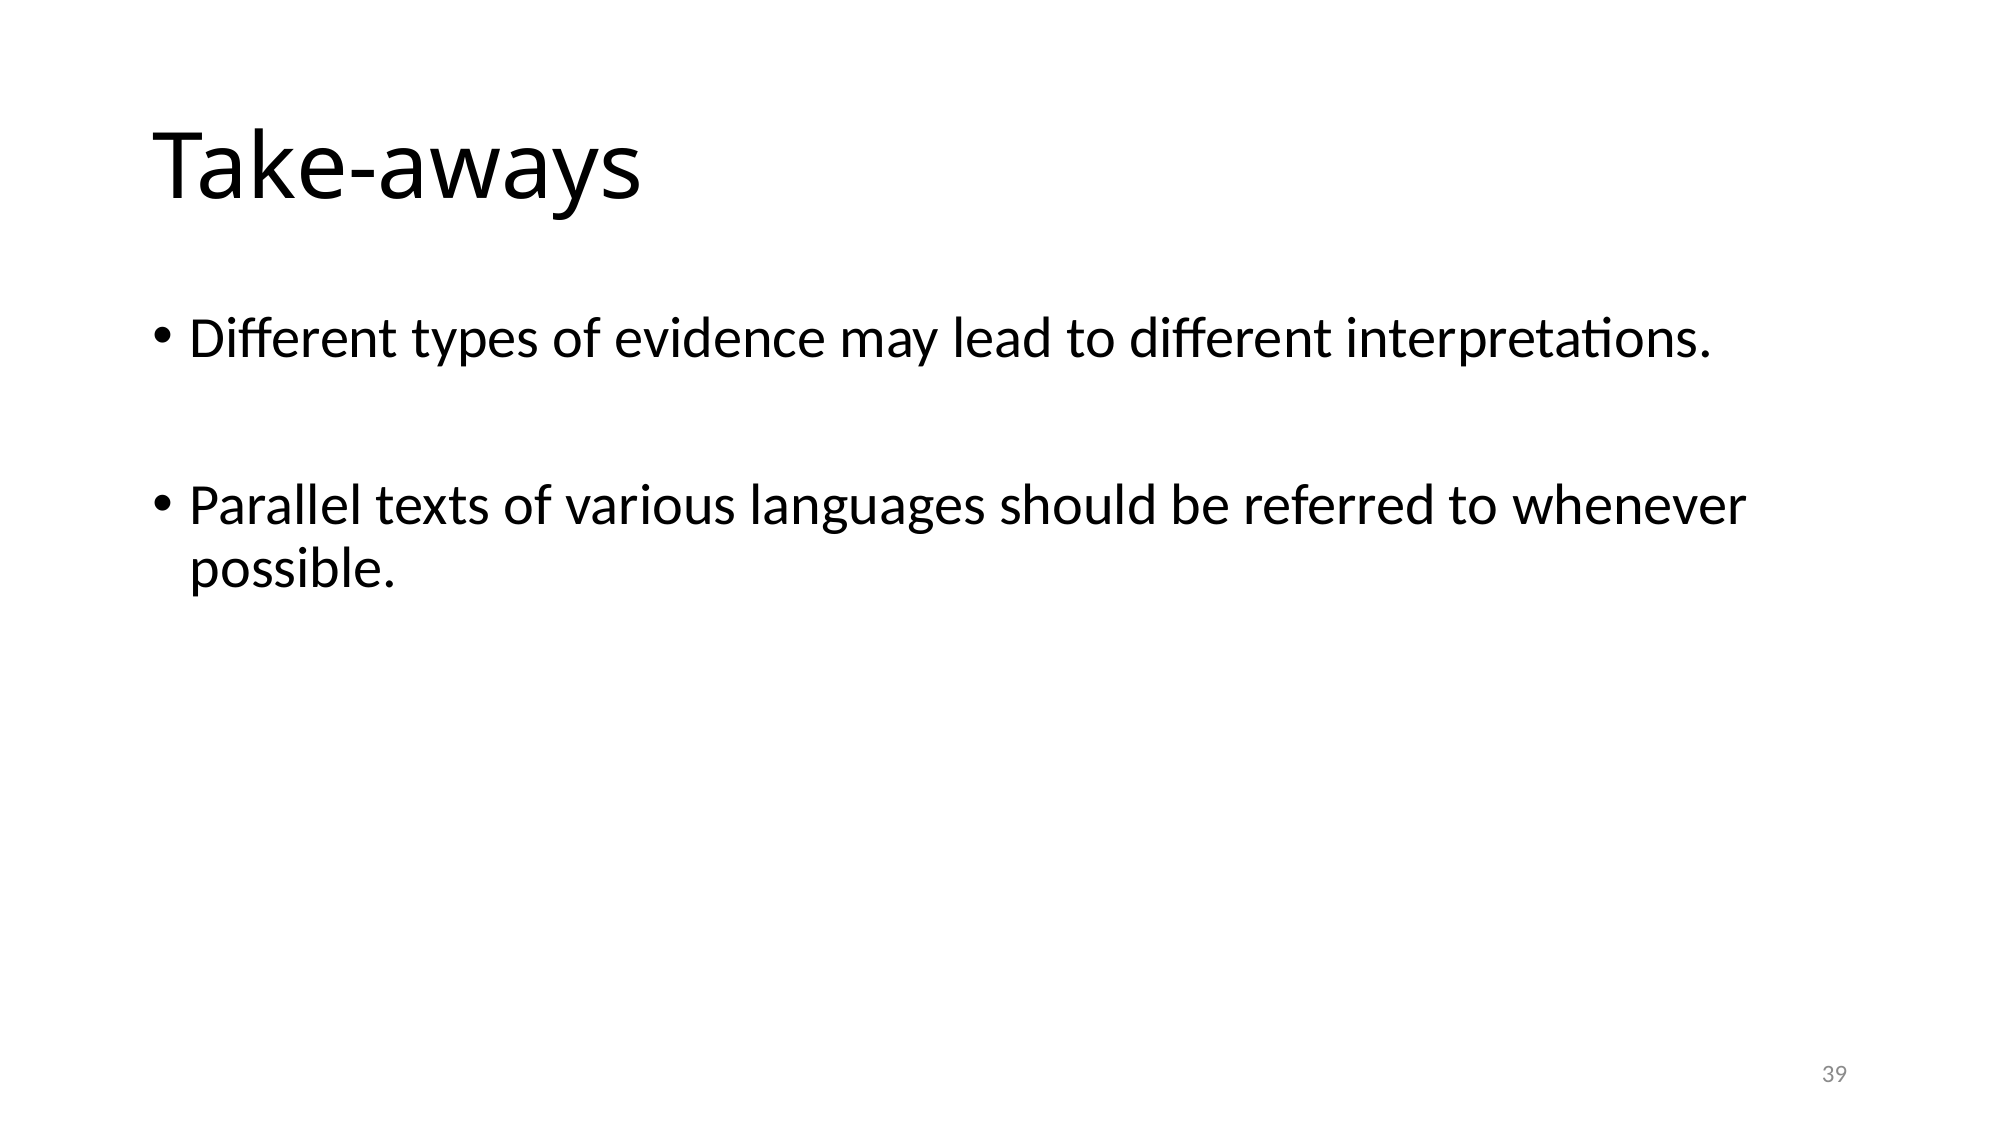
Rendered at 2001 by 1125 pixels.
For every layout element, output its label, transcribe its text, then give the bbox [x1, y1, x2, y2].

list Different types of evidence may lead to different interpretations. Parallel texts of various languages should be referred to whenever possible. [137, 299, 1863, 1014]
slide_number 39 [1412, 1042, 1863, 1103]
title Take-aways [137, 59, 1863, 278]
